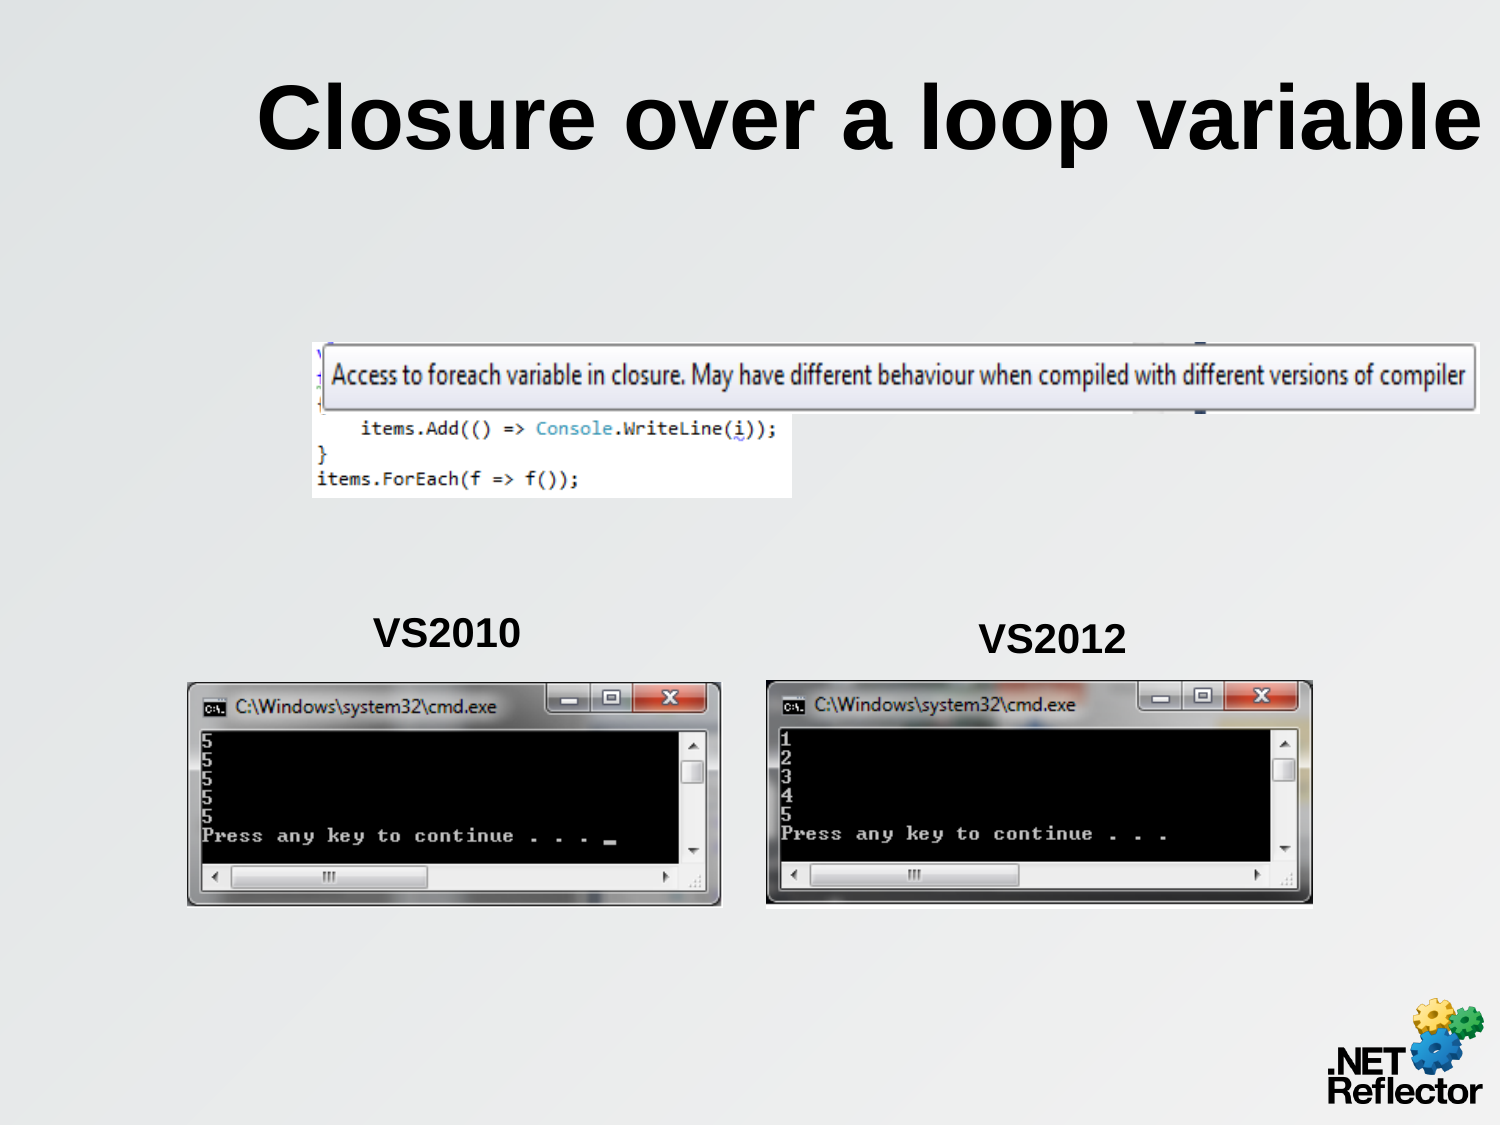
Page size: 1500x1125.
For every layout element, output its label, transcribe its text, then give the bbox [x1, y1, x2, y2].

title Closure over a loop variable [149, 18, 1500, 207]
picture [187, 681, 723, 908]
picture [312, 342, 1480, 498]
text_box VS2010 [358, 597, 537, 663]
picture [766, 680, 1313, 910]
text_box VS2012 [963, 604, 1142, 669]
picture [1328, 998, 1484, 1104]
